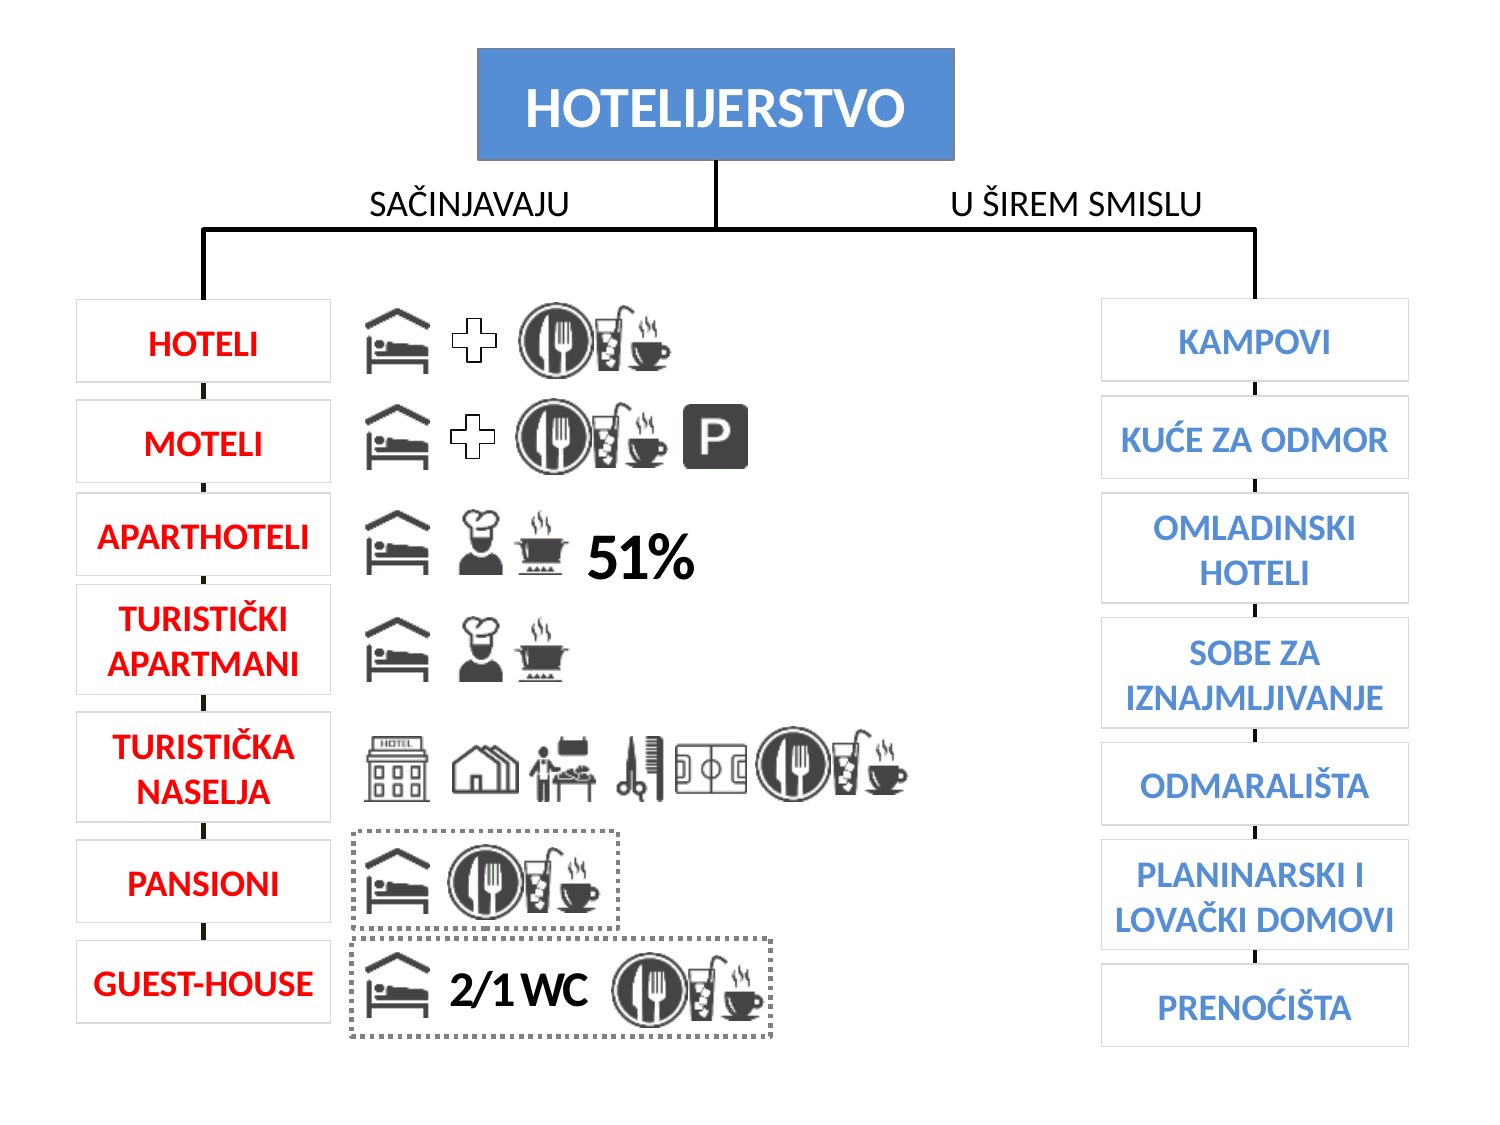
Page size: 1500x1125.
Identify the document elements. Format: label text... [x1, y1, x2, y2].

picture [363, 615, 431, 683]
picture [447, 615, 575, 683]
text_box [351, 829, 620, 930]
picture [363, 403, 389, 470]
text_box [535, 302, 678, 379]
picture [683, 404, 748, 469]
picture [674, 733, 747, 805]
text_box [611, 952, 771, 1029]
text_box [389, 0, 530, 487]
picture [363, 735, 431, 803]
picture [529, 735, 596, 803]
text_box 51% [571, 505, 711, 601]
text_box HOTELIJERSTVO [535, 47, 910, 162]
text_box U ŠIREM SMISLU [1060, 171, 1219, 231]
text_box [915, 0, 1055, 499]
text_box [754, 726, 915, 803]
text_box [349, 936, 773, 1038]
text_box SAČINJAVAJU [535, 171, 586, 231]
text_box SAČINJAVAJU [354, 171, 384, 231]
picture [363, 508, 431, 576]
picture [606, 735, 673, 803]
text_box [535, 398, 676, 475]
picture [363, 951, 431, 1018]
picture [452, 735, 519, 803]
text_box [447, 844, 607, 921]
picture [363, 847, 431, 914]
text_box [76, 299, 331, 1024]
picture [447, 508, 575, 576]
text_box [1101, 298, 1409, 1047]
picture [363, 307, 389, 374]
